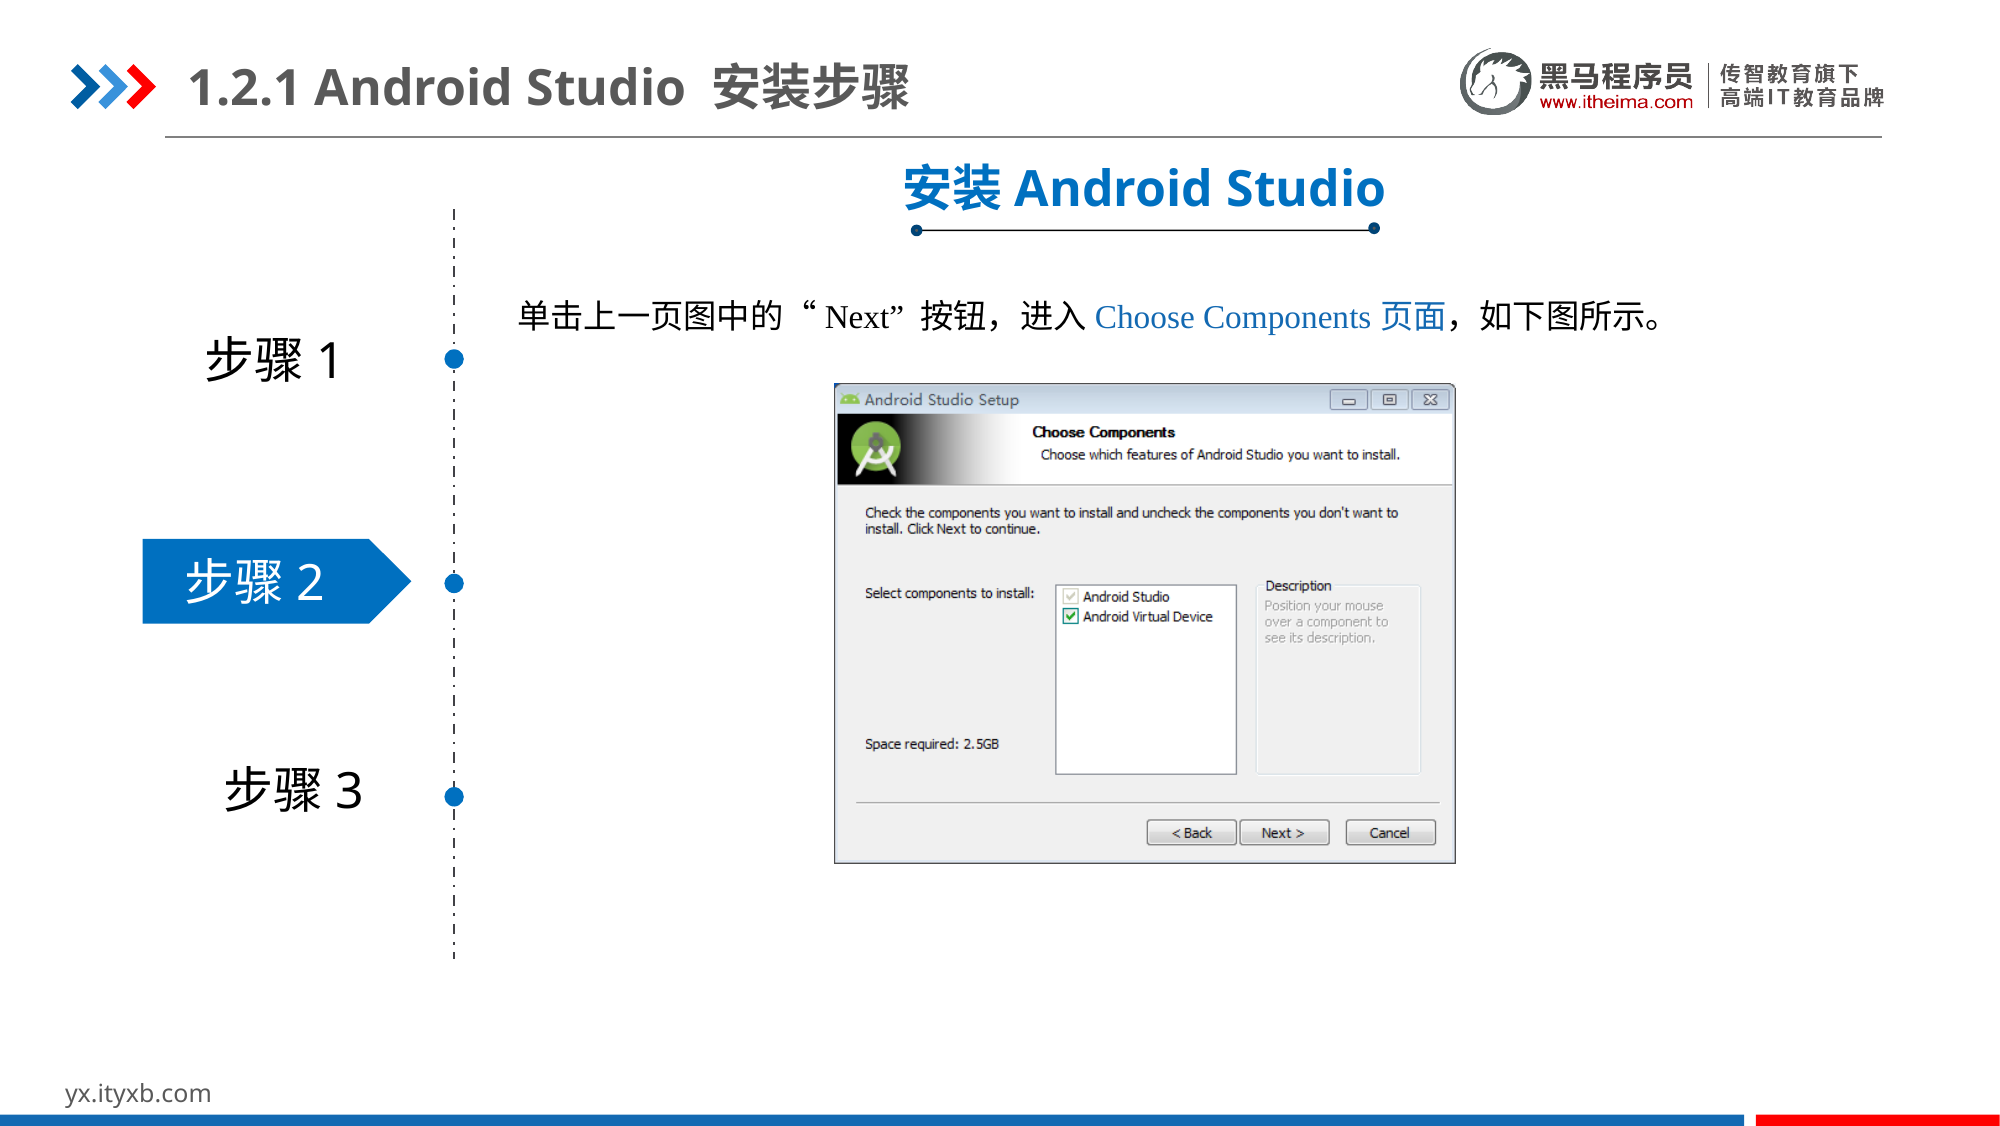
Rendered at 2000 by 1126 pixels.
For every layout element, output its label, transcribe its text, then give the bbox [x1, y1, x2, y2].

text_box [459, 572, 466, 595]
picture [833, 383, 1456, 864]
text_box [442, 572, 449, 594]
text_box 步骤3 [160, 751, 427, 827]
text_box [459, 786, 466, 808]
text_box [459, 348, 466, 370]
text_box 单击上一页图中的“Next” 按钮，进入Choose Components页面，如下图所示。 [502, 267, 1724, 343]
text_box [912, 224, 1379, 235]
text_box [442, 348, 449, 370]
text_box 安装Android Studio [876, 149, 1414, 224]
text_box 1.2.1 Android Studio 安装步骤 [187, 43, 1434, 127]
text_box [132, 538, 412, 624]
text_box 步骤1 [141, 321, 408, 396]
picture [1460, 48, 1887, 115]
text_box [442, 786, 449, 808]
